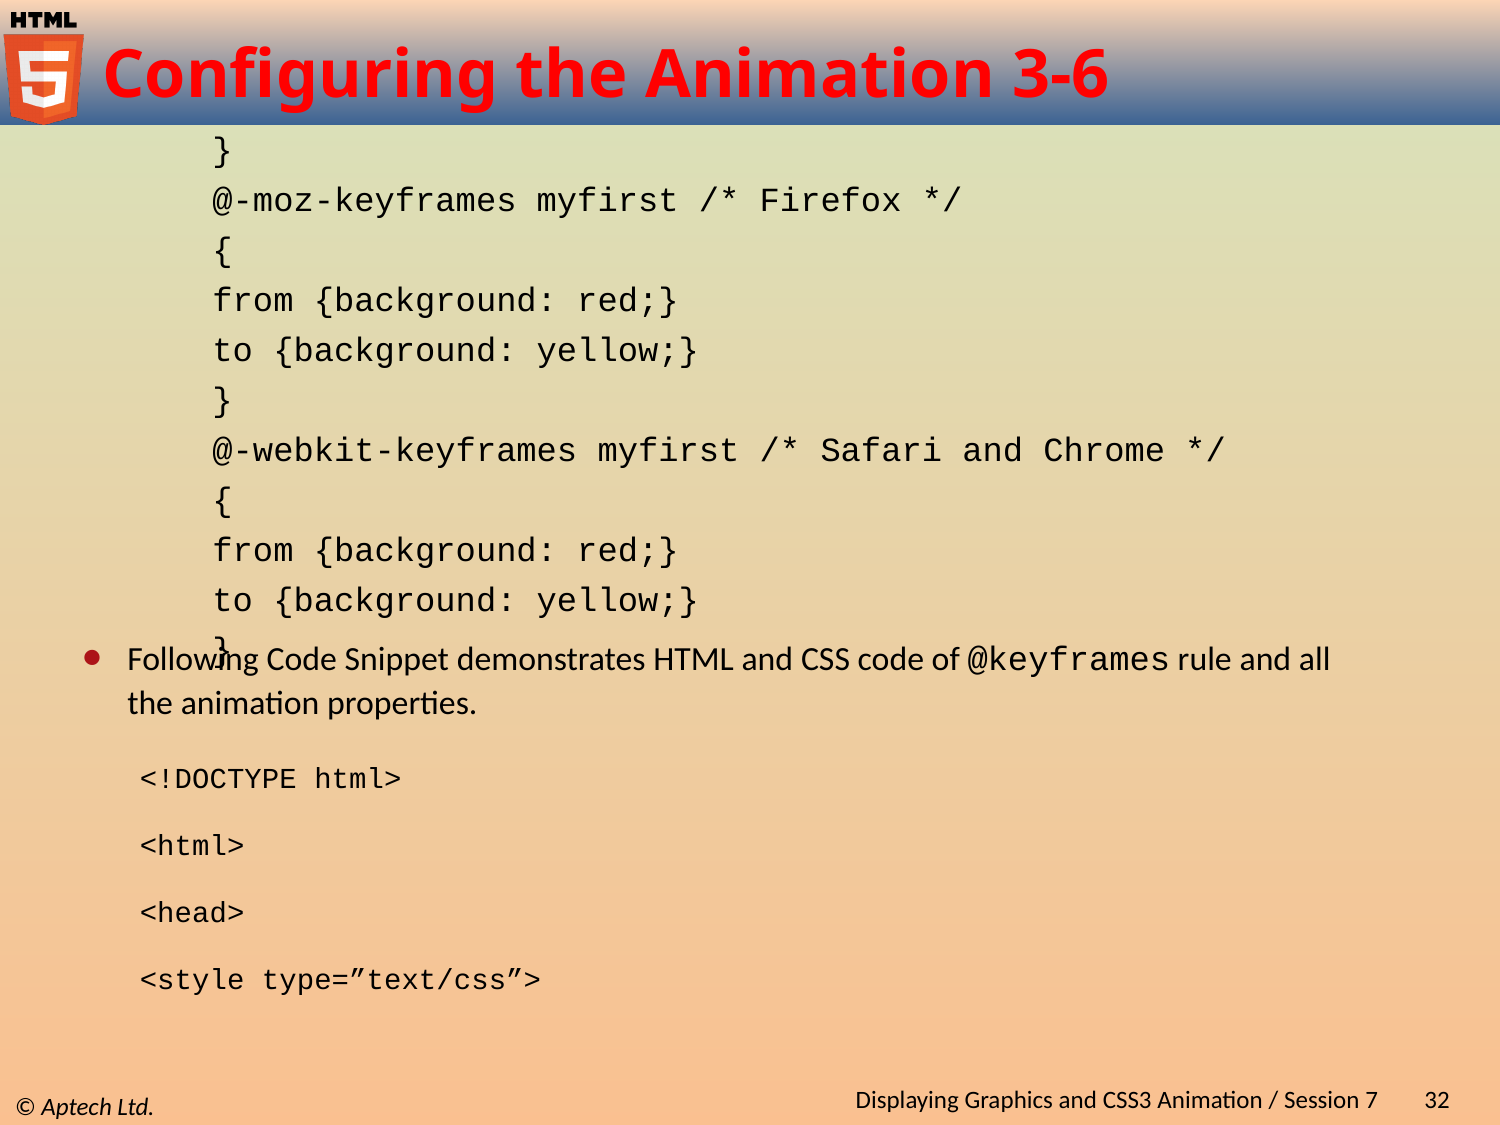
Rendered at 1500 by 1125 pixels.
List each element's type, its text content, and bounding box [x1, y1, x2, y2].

text_box } @-moz-keyframes myfirst /* Firefox */ { from {background: red;} to {background: yellow;} } @-webkit-keyframes myfirst /* Safari and Chrome */ { from {background: red;} to {background: yellow;} } [197, 162, 1240, 650]
slide_number 32 [1400, 1084, 1465, 1113]
text_box <!DOCTYPE html> <html> <head> <style type=”text/css”> [124, 762, 1338, 1021]
picture [0, 12, 100, 125]
footer Displaying Graphics and CSS3 Animation / Session 7 [412, 1084, 1400, 1113]
title Configuring the Animation 3-6 [87, 37, 1338, 106]
text_box Following Code Snippet demonstrates HTML and CSS code of @keyframes rule and all the animation properties. [37, 650, 1375, 750]
